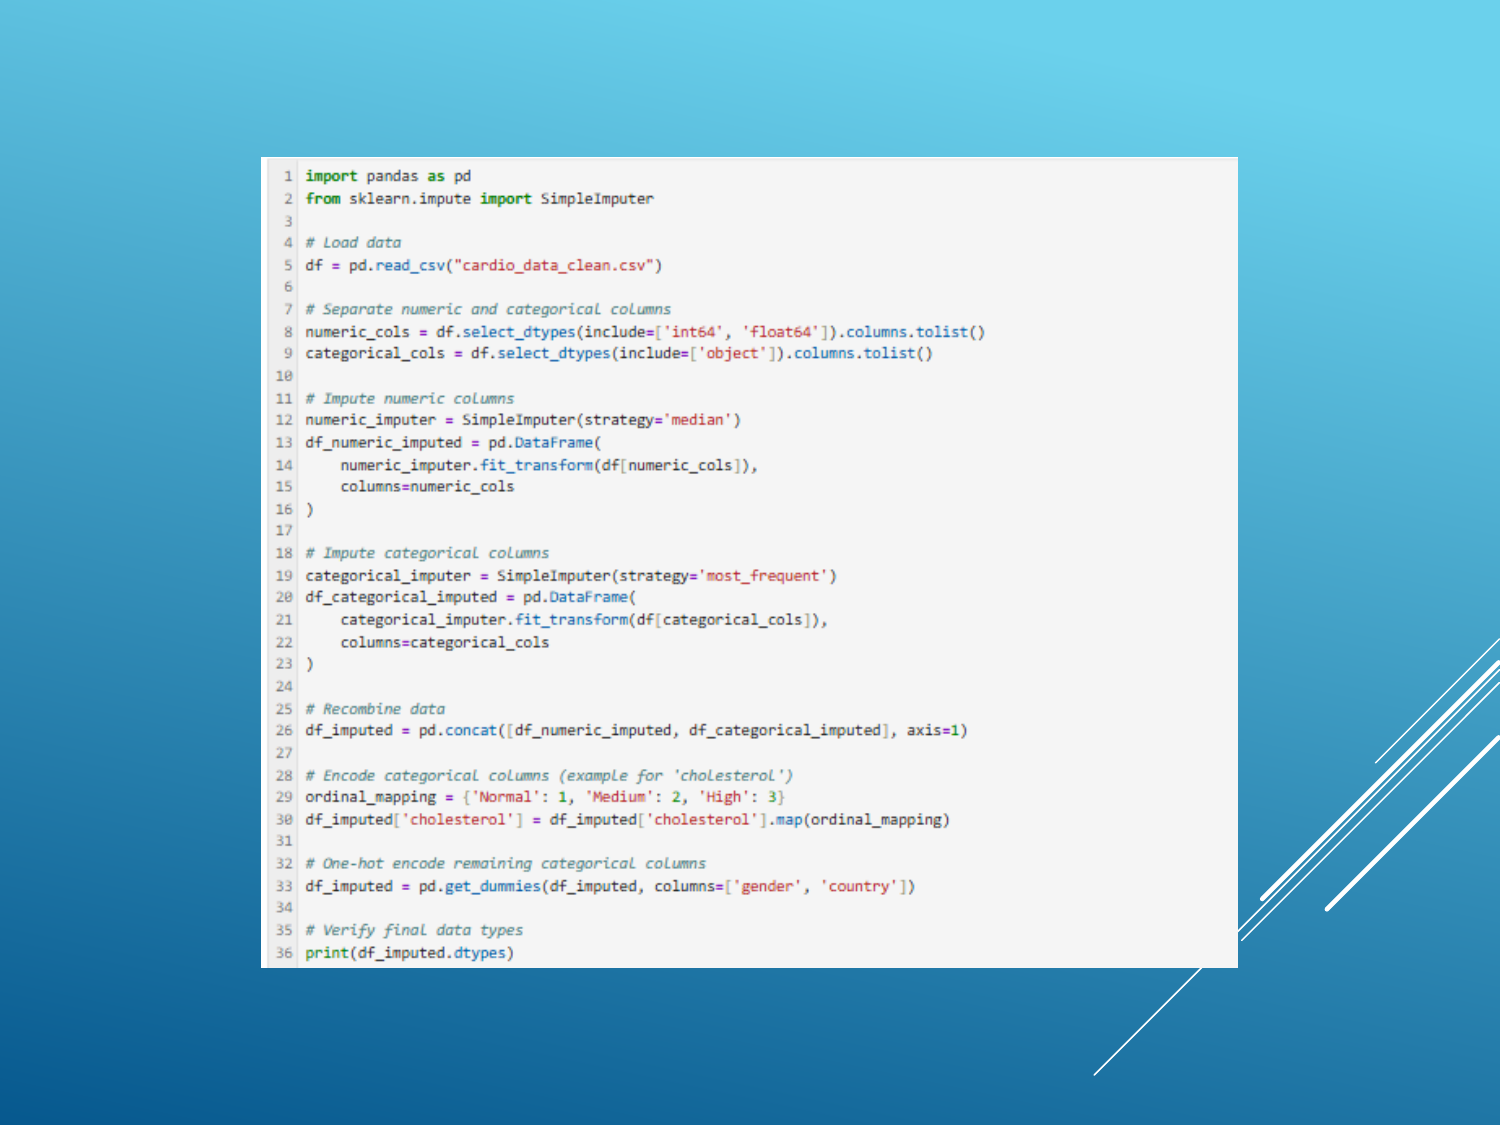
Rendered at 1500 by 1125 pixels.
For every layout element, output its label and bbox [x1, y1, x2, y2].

picture [261, 157, 1238, 969]
